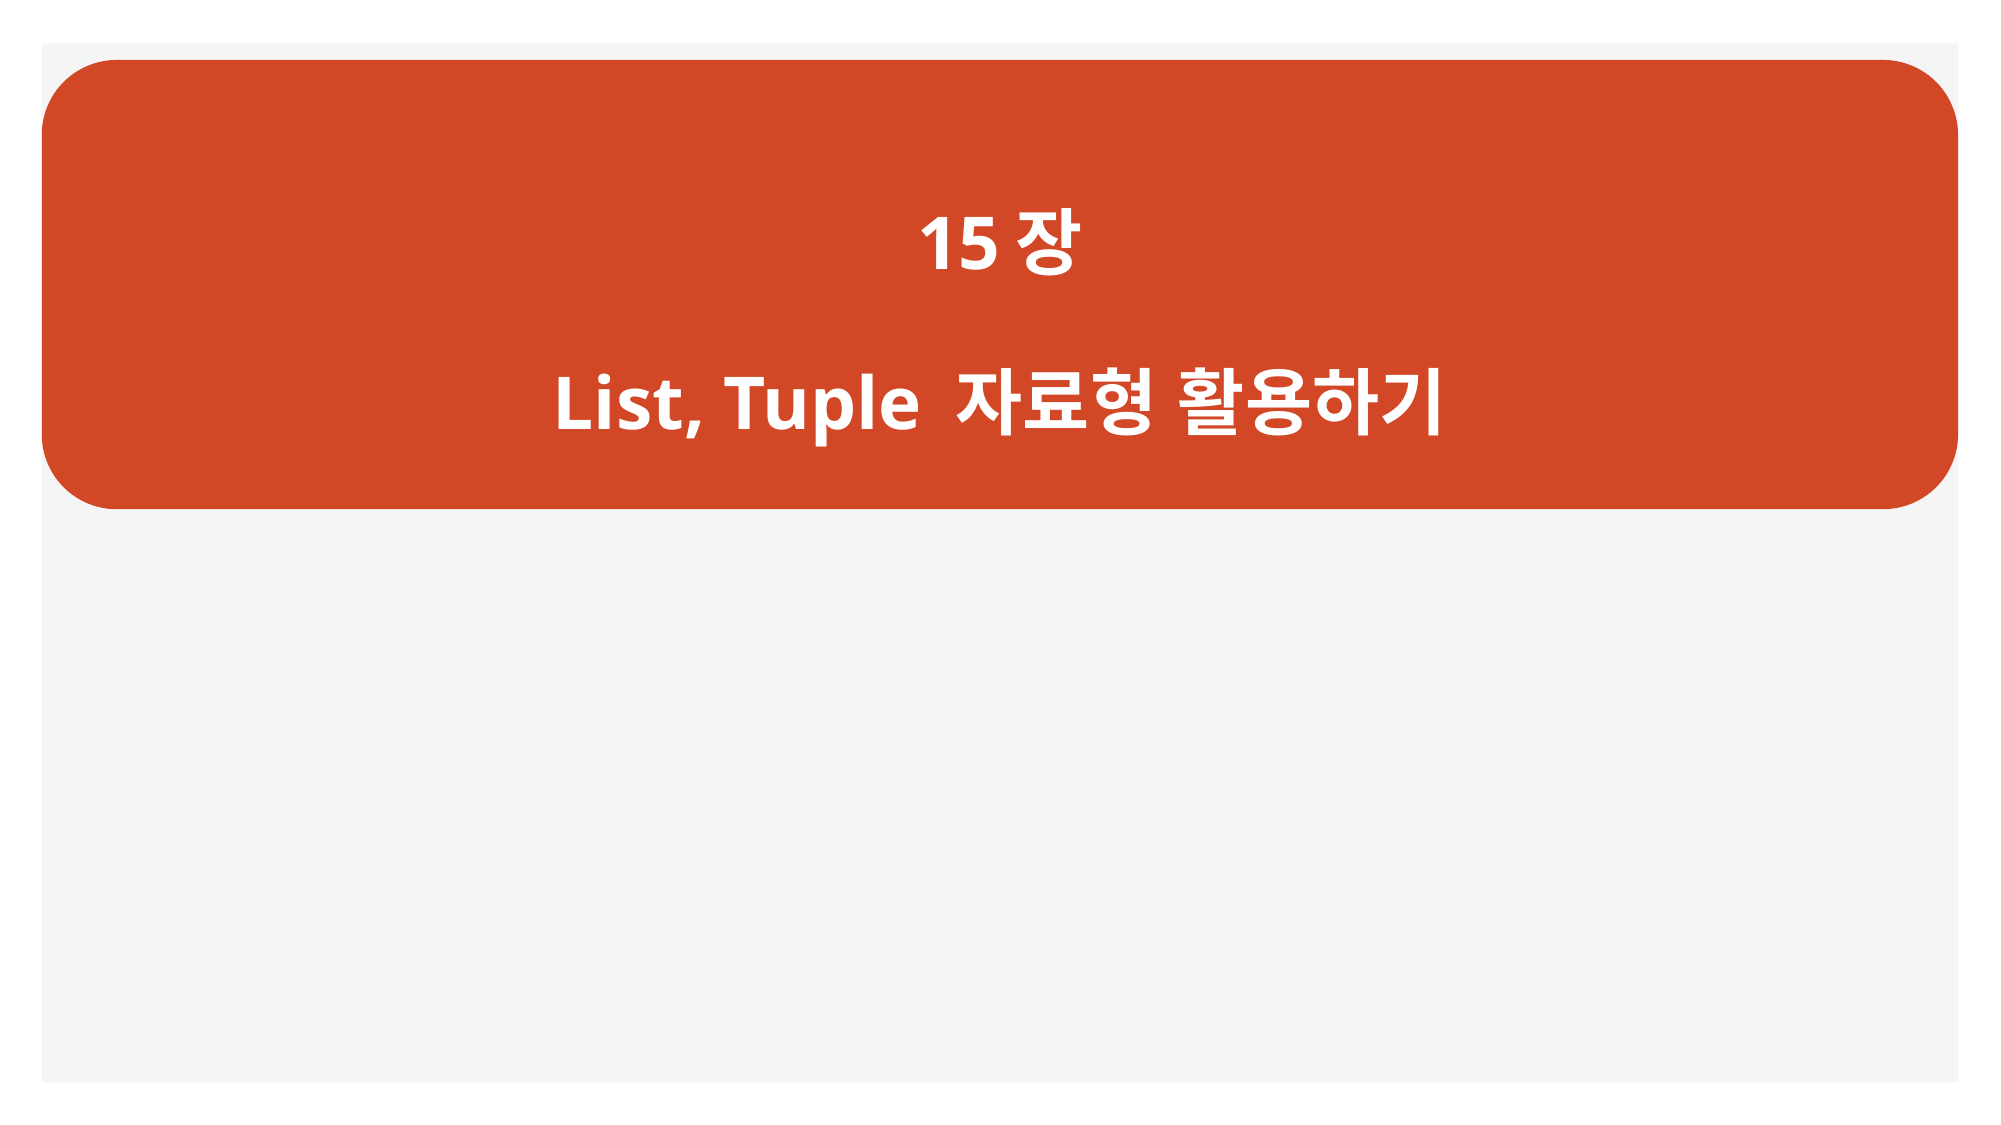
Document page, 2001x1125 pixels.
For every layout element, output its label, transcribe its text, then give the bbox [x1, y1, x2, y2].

text_box 15장 List, Tuple 자료형 활용하기 [137, 123, 1863, 460]
